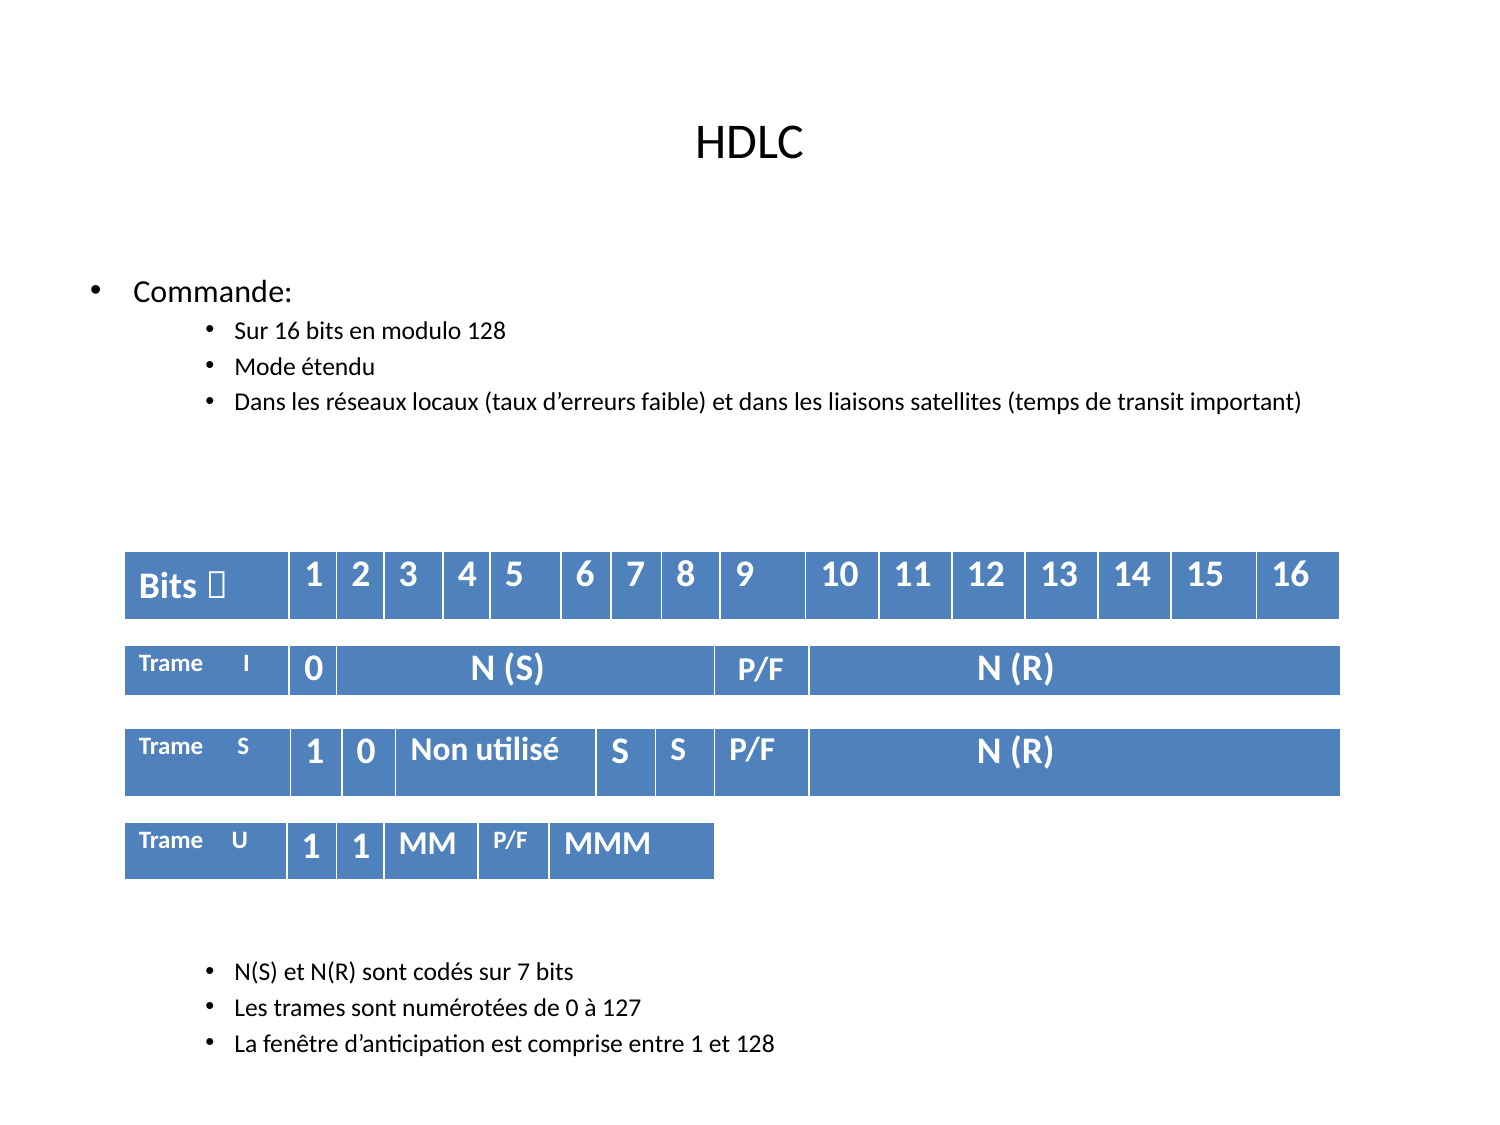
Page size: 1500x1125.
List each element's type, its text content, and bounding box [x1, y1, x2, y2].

table_header MMM [550, 823, 714, 879]
table_header Trame S [125, 729, 290, 796]
table_header 1 [291, 729, 341, 796]
table_header P/F [715, 646, 808, 695]
table_header 1 [288, 823, 336, 879]
table_header 16 [1257, 552, 1339, 619]
title HDLC [75, 45, 1425, 233]
table_header 0 [290, 646, 336, 695]
table_header 14 [1099, 552, 1170, 619]
table_header N (R) [810, 646, 1340, 695]
table_header Trame U [125, 823, 286, 879]
list Commande: Sur 16 bits en modulo 128 Mode étendu Dans les réseaux locaux (taux d’erreurs faible) et dans les liaisons satellites (temps de transit important) N(S) et N(R) sont codés sur 7 bits Les trames sont numérotées de 0 à 127 La fenêtre d’anticipation est comprise entre 1 et 128 [75, 262, 1447, 1071]
table_header N (S) [337, 646, 714, 695]
table_header 1 [290, 552, 336, 619]
table_header 11 [880, 552, 951, 619]
table_header N (R) [810, 729, 1340, 796]
table_header 15 [1172, 552, 1256, 619]
table_header 12 [953, 552, 1024, 619]
table_header P/F [479, 823, 548, 879]
table_header 13 [1026, 552, 1097, 619]
table_header Bits  [125, 552, 288, 619]
table_header 5 [491, 552, 560, 619]
table_header S [656, 729, 714, 796]
table_header MM [385, 823, 477, 879]
table_header S [597, 729, 655, 796]
table_header 2 [337, 552, 383, 619]
table_header Non utilisé [396, 729, 595, 796]
table_header Trame I [125, 646, 288, 695]
table_header 1 [337, 823, 383, 879]
table_header 4 [444, 552, 489, 619]
table_header 0 [343, 729, 395, 796]
table_header 3 [385, 552, 442, 619]
table_header 9 [721, 552, 805, 619]
table_header 8 [662, 552, 719, 619]
table_header 10 [806, 552, 878, 619]
table_header P/F [715, 729, 808, 796]
table_header 6 [562, 552, 610, 619]
table_header 7 [612, 552, 661, 619]
